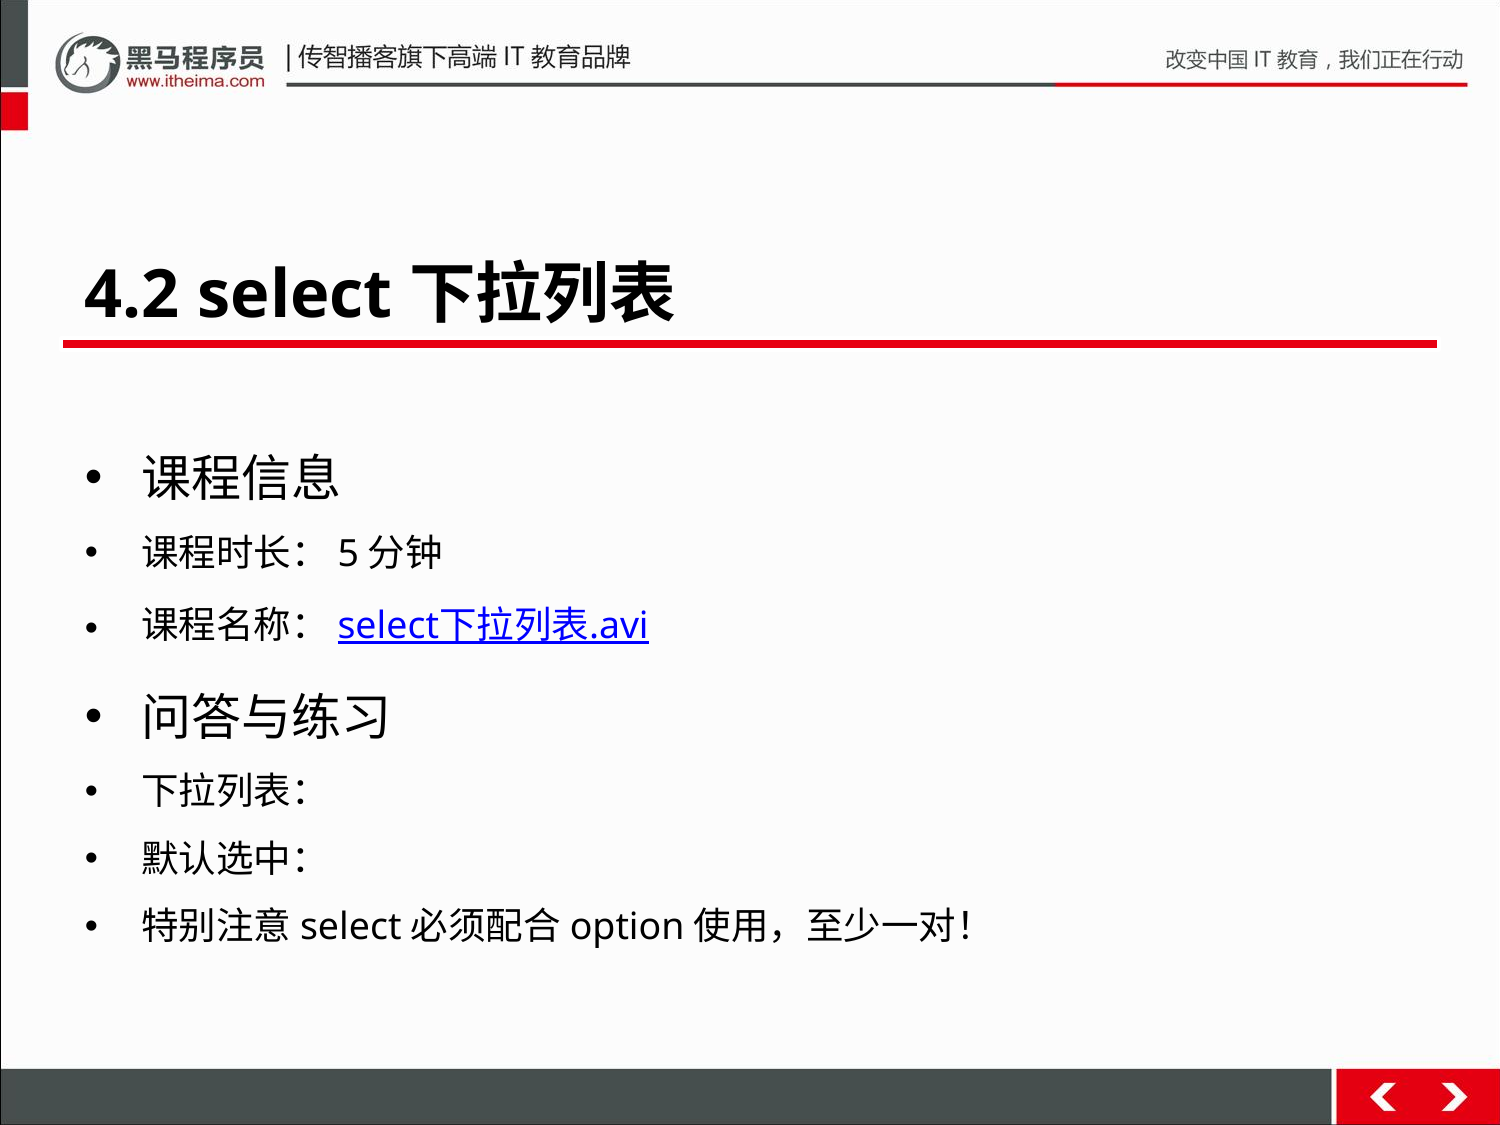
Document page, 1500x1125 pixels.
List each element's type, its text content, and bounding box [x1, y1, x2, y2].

picture [0, 0, 1500, 1125]
text_box 课程信息 课程时长：5分钟 课程名称：select下拉列表.avi 问答与练习 下拉列表： 默认选中： 特别注意select必须配合option使用，至少一对！ [69, 408, 1451, 1090]
text_box 4.2 select下拉列表 [70, 243, 1382, 339]
